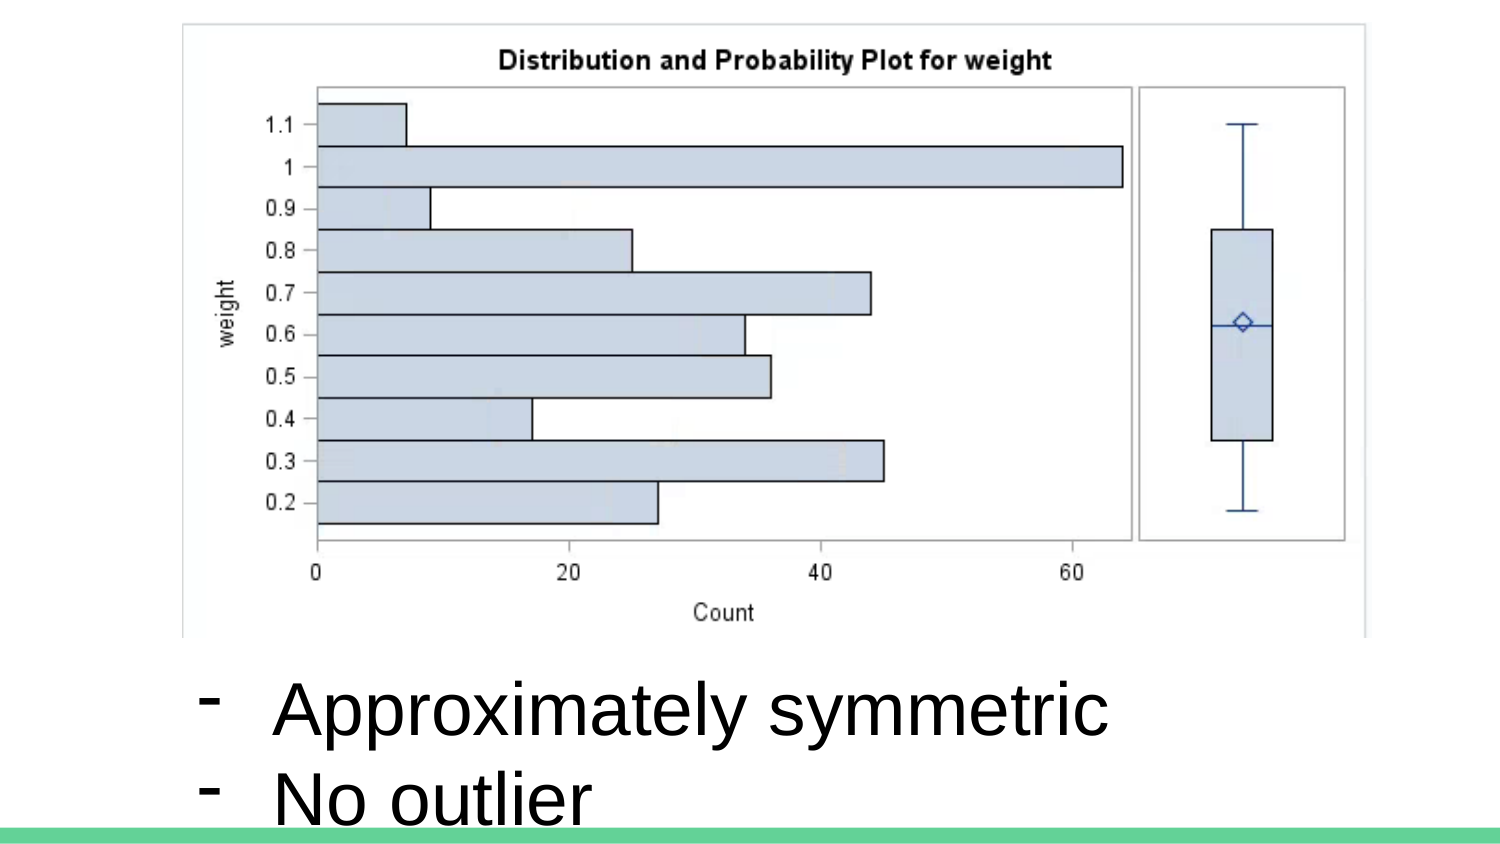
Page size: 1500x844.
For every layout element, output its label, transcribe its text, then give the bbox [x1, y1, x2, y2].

picture [182, 21, 1372, 638]
text_box Approximately symmetric No outlier [182, 645, 1338, 769]
